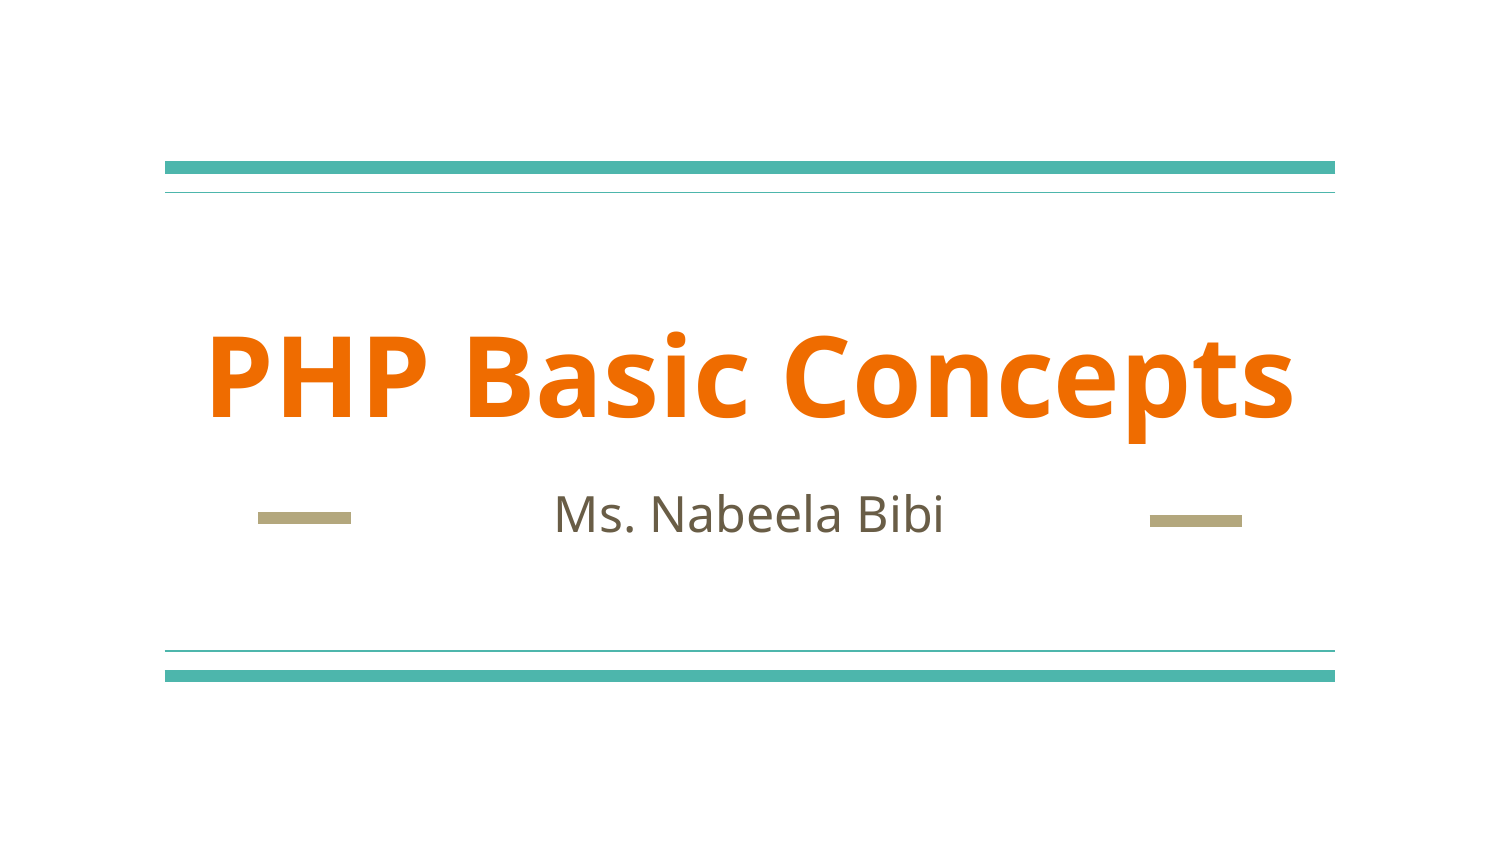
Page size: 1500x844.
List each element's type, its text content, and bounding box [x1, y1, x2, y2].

title PHP Basic Concepts [164, 287, 1336, 456]
subtitle Ms. Nabeela Bibi [350, 467, 1150, 598]
